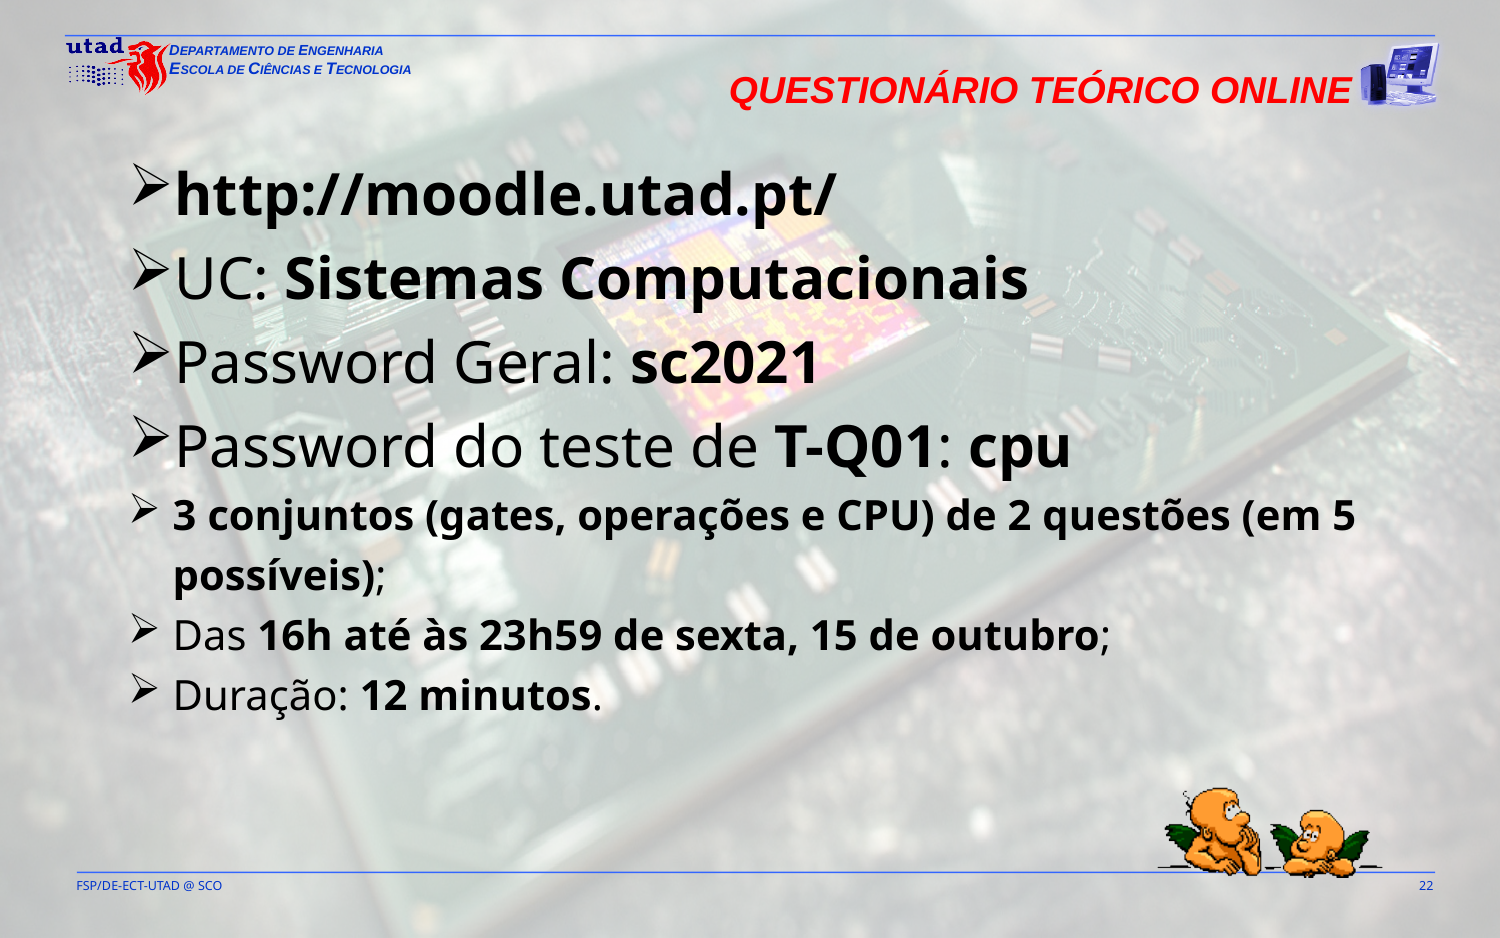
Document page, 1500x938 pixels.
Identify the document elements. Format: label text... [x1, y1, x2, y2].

picture [1352, 33, 1447, 115]
picture [64, 35, 172, 97]
text_box http://moodle.utad.pt/ UC: Sistemas Computacionais Password Geral: sc2021 Password do teste de T-Q01: cpu 3 conjuntos (gates, operações e CPU) de 2 questões (em 5 possíveis); Das 16h até às 23h59 de sexta, 15 de outubro; Duração: 12 minutos. [88, 137, 1412, 725]
picture [776, 783, 1435, 878]
title Questionário Teórico Online [493, 35, 1365, 105]
